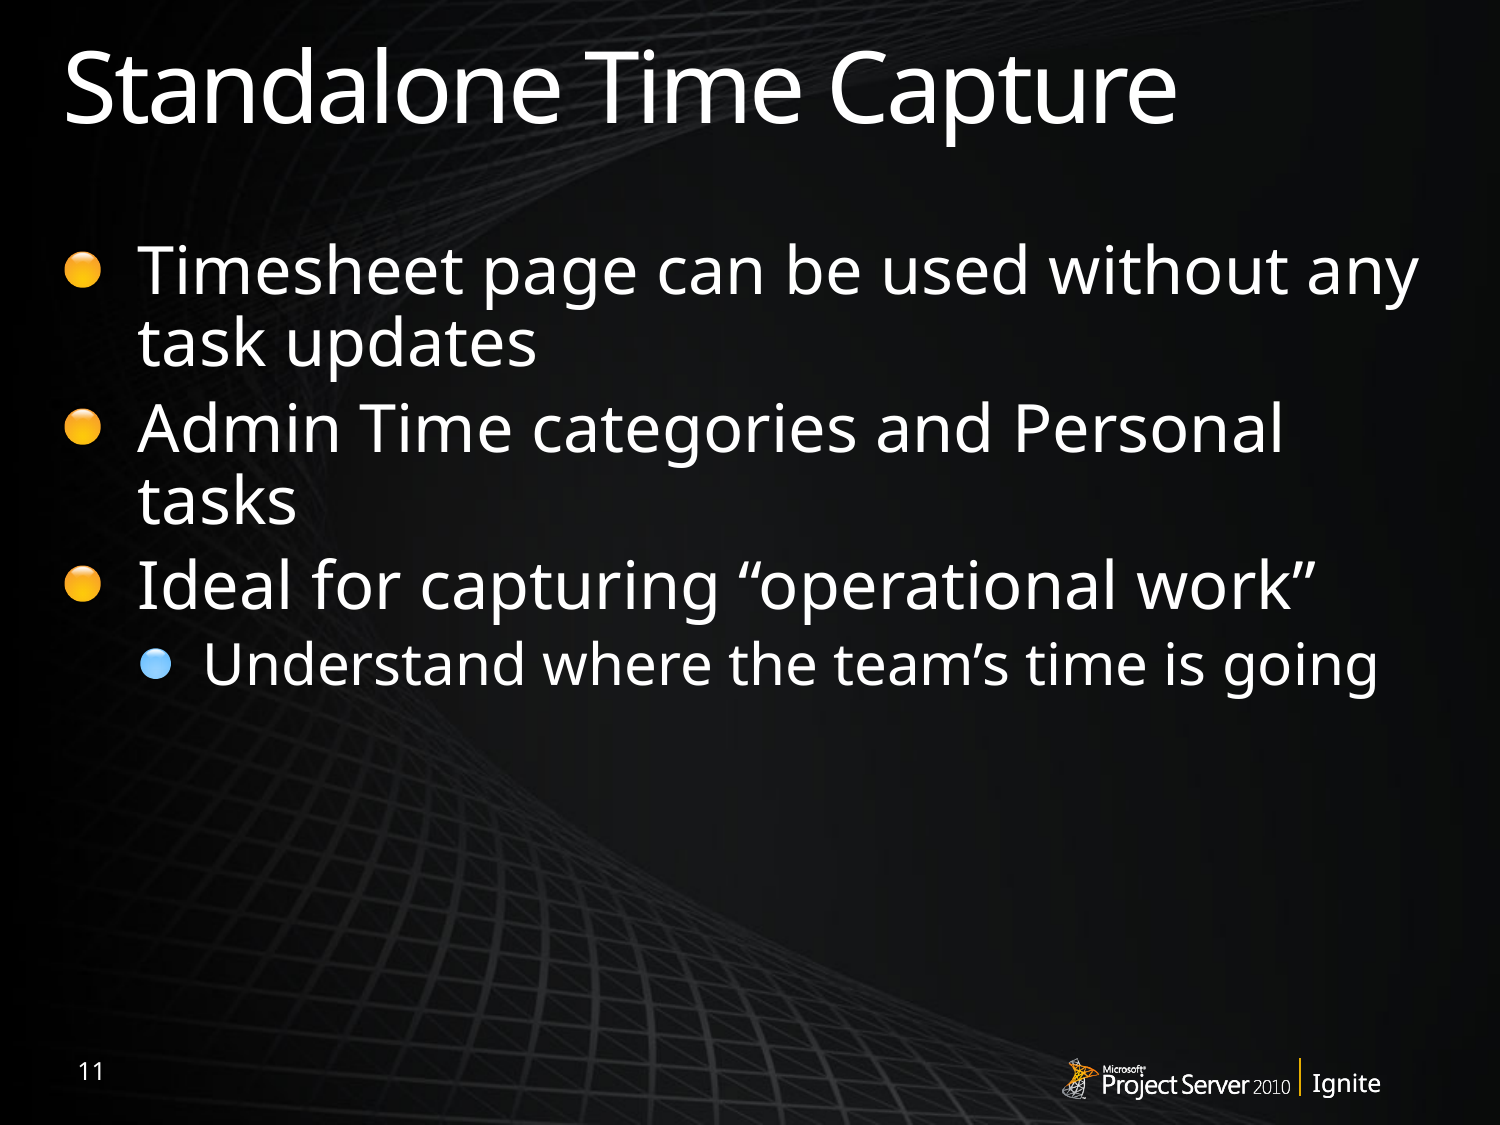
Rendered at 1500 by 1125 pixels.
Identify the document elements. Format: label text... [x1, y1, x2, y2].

list Timesheet page can be used without any task updates Admin Time categories and Personal tasks Ideal for capturing “operational work” Understand where the team’s time is going [62, 237, 1438, 639]
slide_number 11 [62, 1042, 413, 1103]
picture [0, 0, 1500, 1125]
title Standalone Time Capture [62, 37, 1438, 147]
